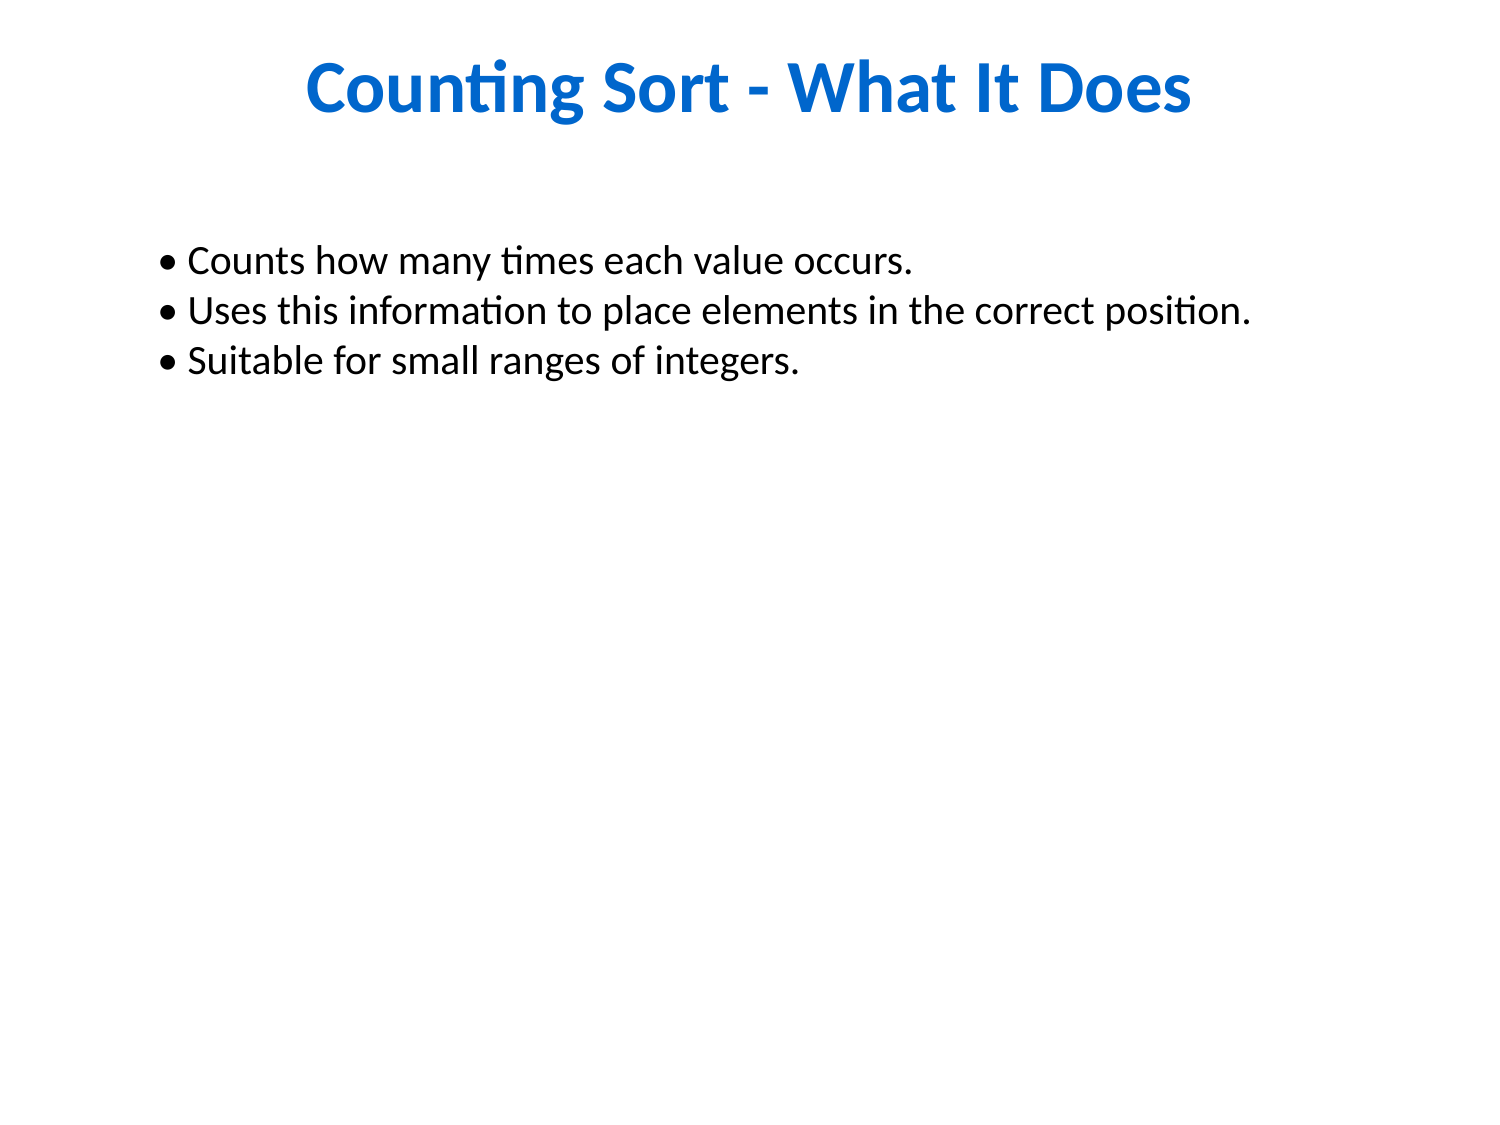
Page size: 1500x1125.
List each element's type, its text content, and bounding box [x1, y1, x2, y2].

text_box • Counts how many times each value occurs. • Uses this information to place elements in the correct position. • Suitable for small ranges of integers. [142, 179, 1268, 390]
text_box Counting Sort - What It Does [291, 29, 1209, 135]
